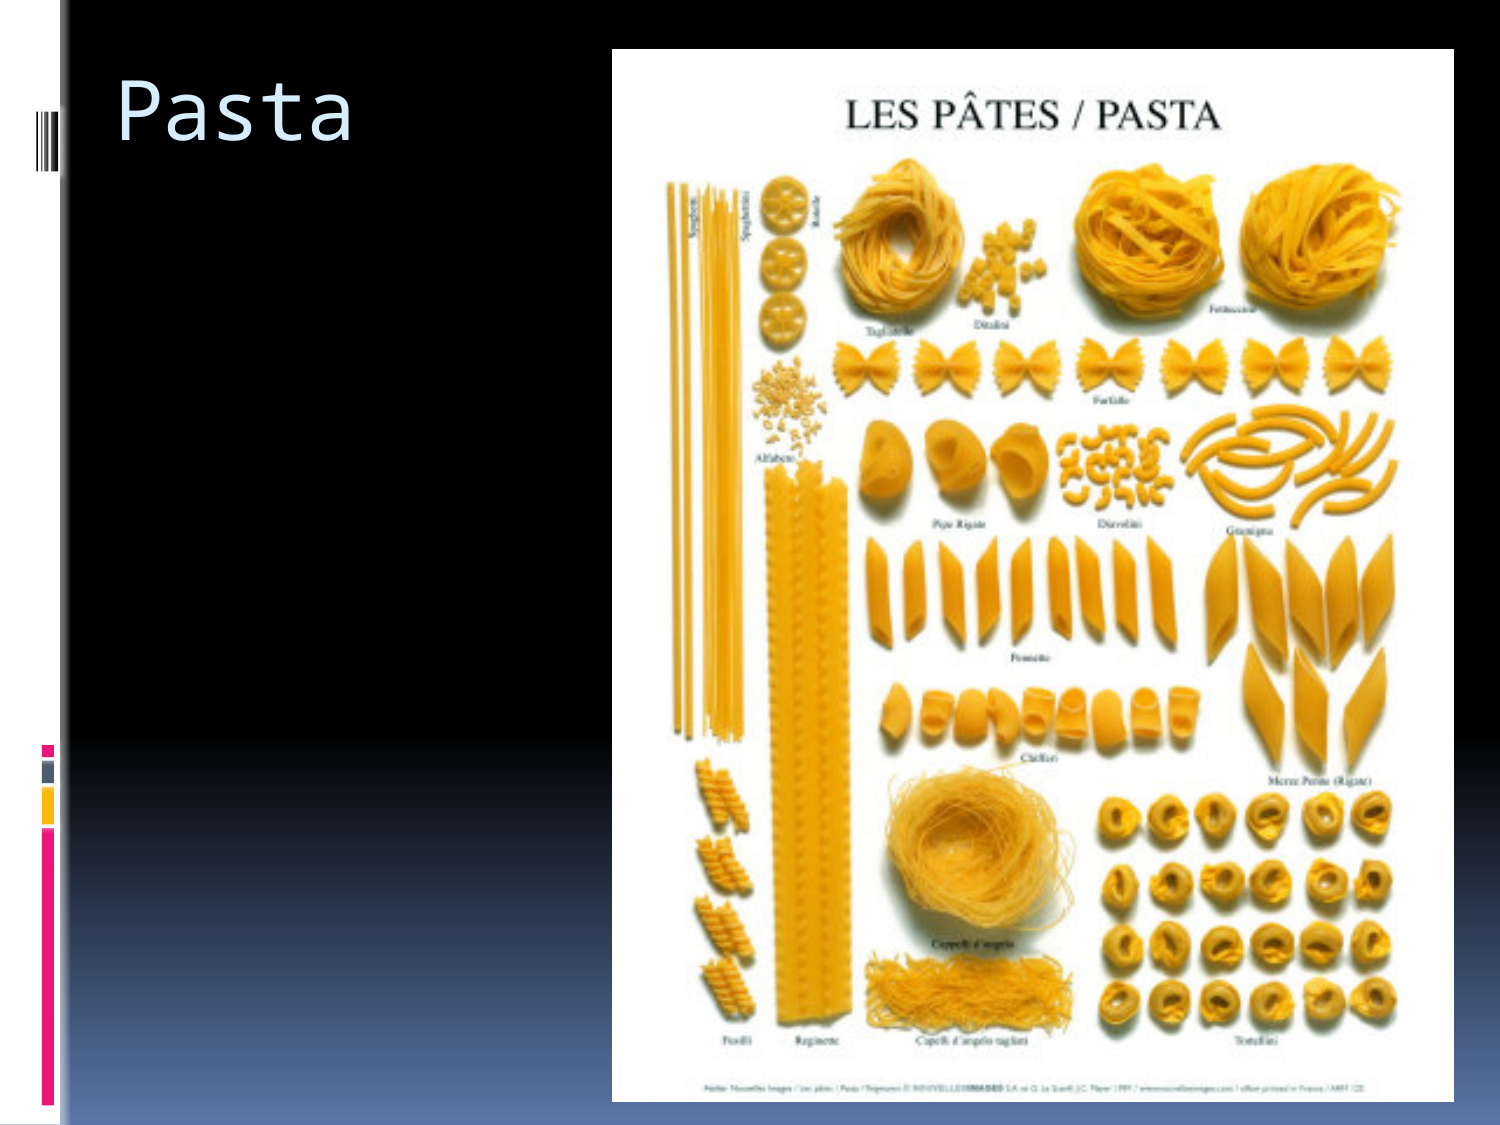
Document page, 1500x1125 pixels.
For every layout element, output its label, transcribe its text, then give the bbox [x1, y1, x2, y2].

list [612, 49, 1454, 1102]
title Pasta [99, 50, 604, 238]
